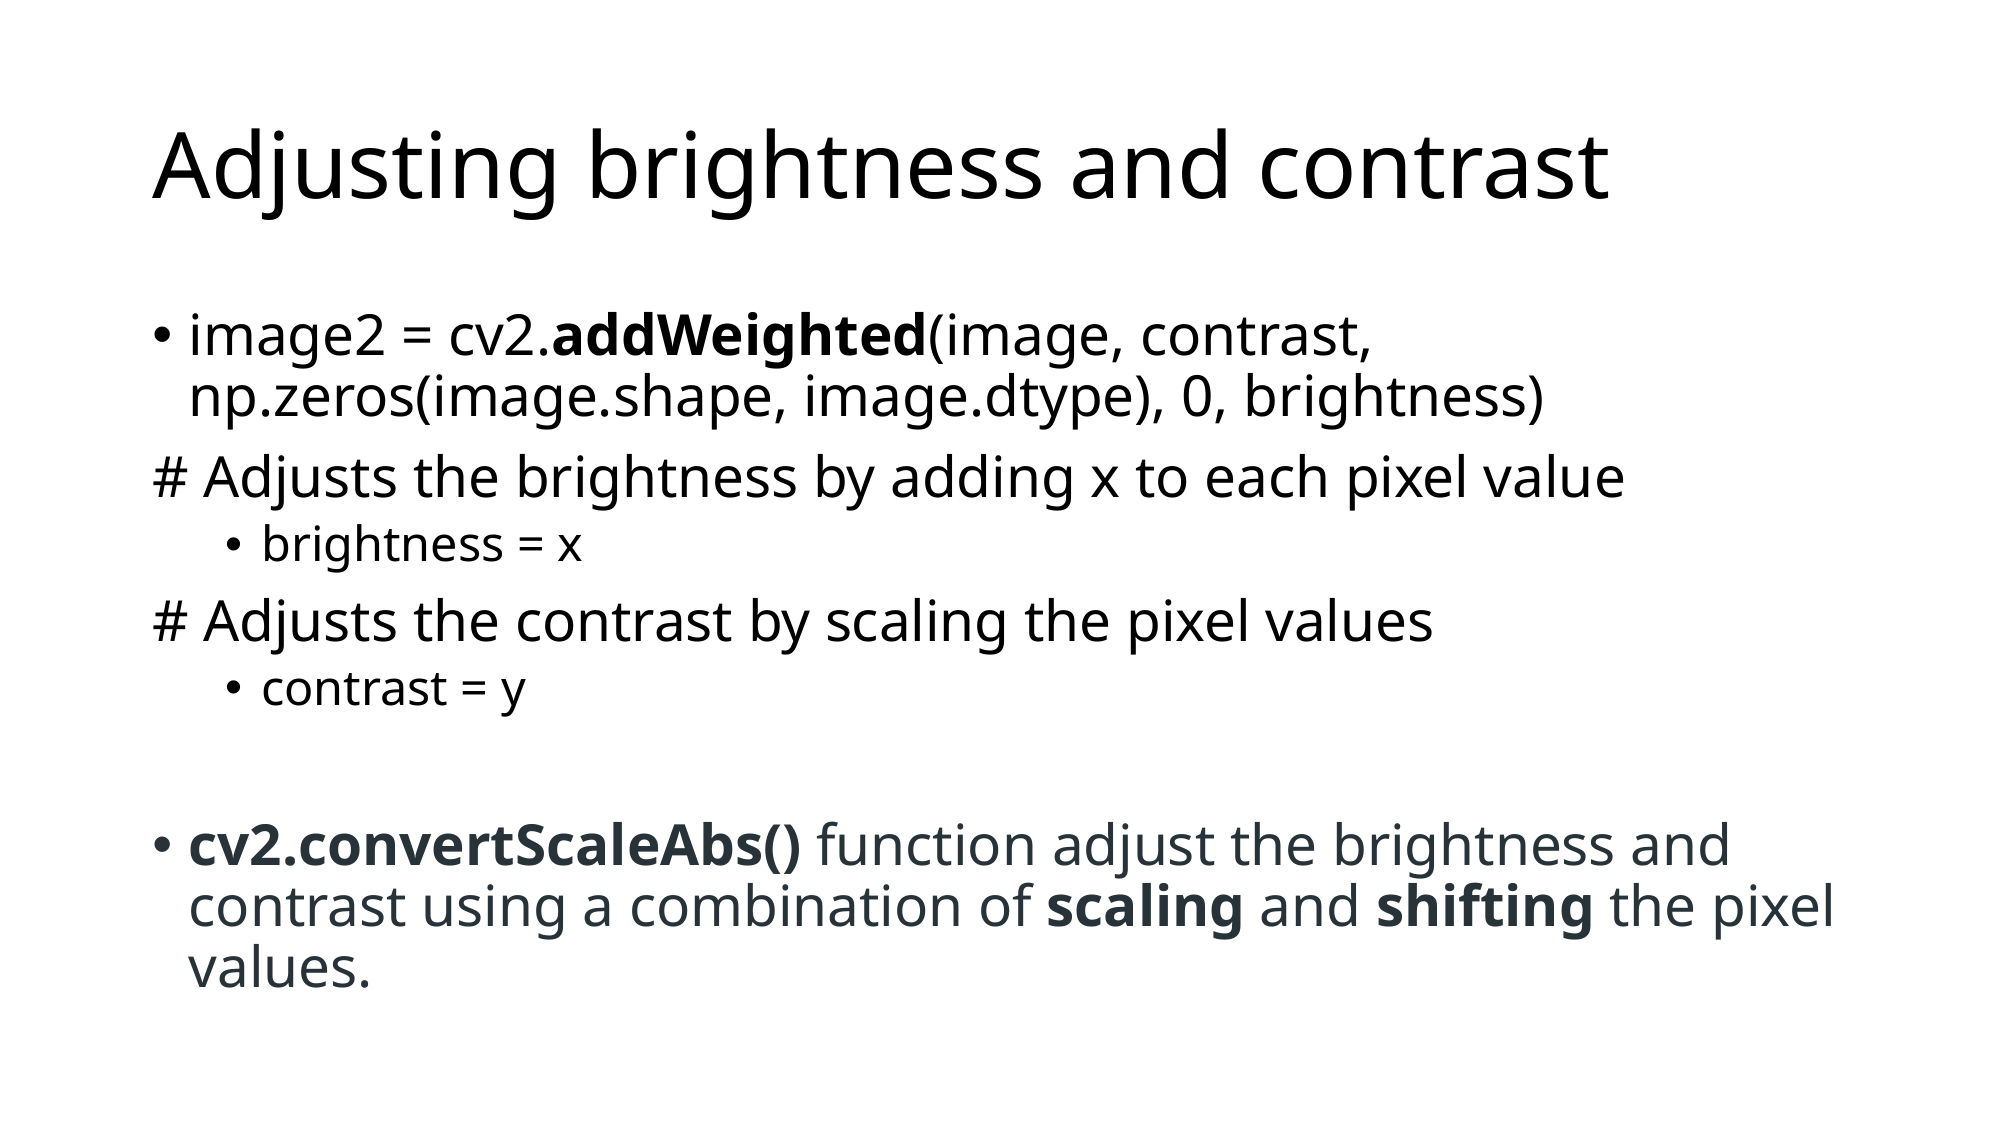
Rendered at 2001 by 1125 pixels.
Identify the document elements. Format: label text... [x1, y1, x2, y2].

list image2 = cv2.addWeighted(image, contrast, np.zeros(image.shape, image.dtype), 0, brightness) # Adjusts the brightness by adding x to each pixel value brightness = x # Adjusts the contrast by scaling the pixel values contrast = y cv2.convertScaleAbs() function adjust the brightness and contrast using a combination of scaling and shifting the pixel values. [137, 299, 1863, 1014]
title Adjusting brightness and contrast [137, 59, 1863, 278]
